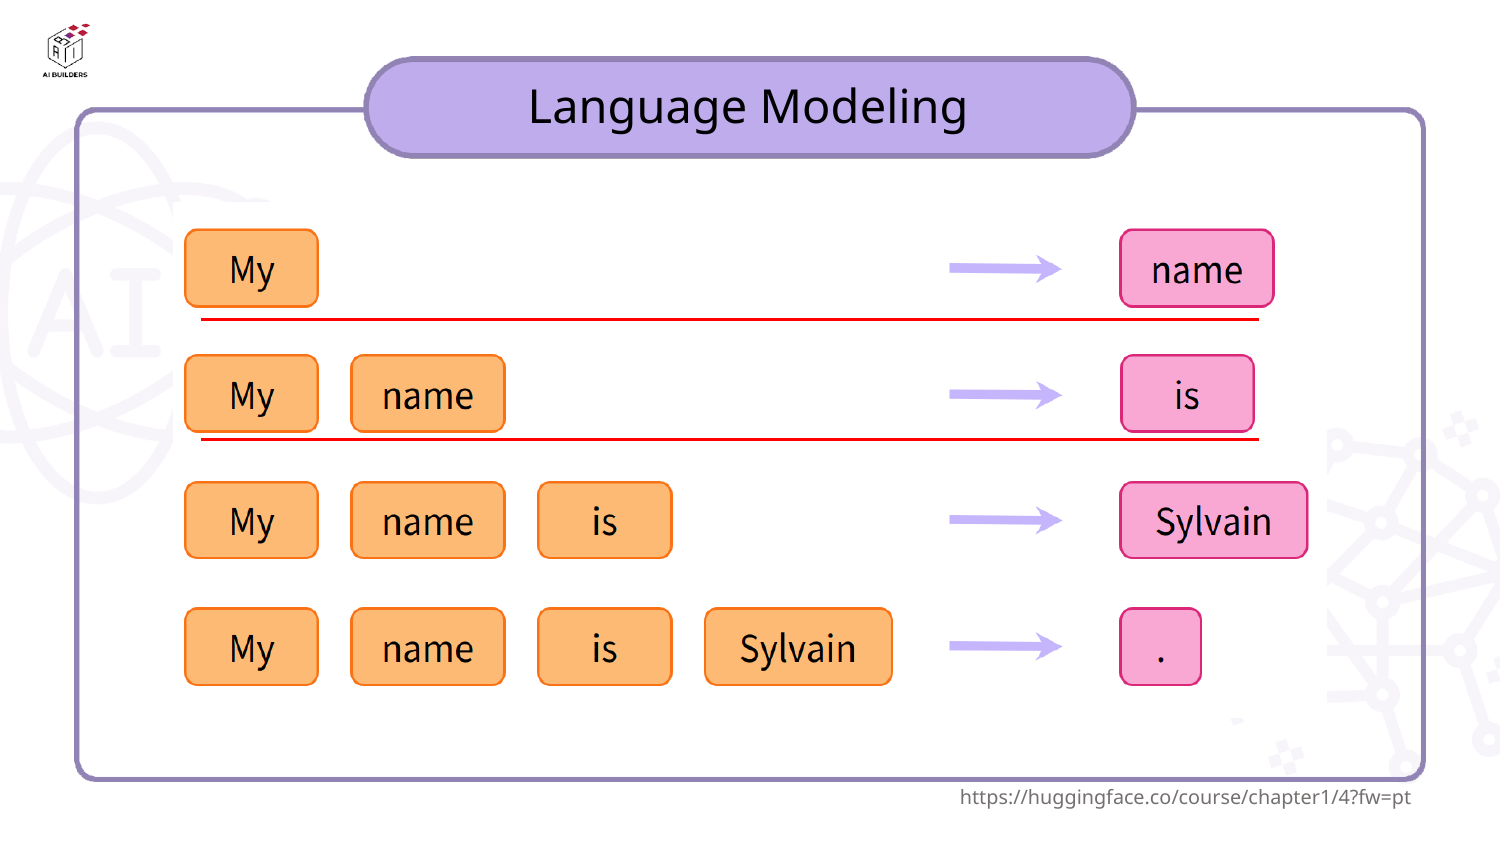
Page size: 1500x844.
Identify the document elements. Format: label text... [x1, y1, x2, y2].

title Language Modeling [410, 76, 1087, 139]
picture [0, 0, 1500, 844]
list https://huggingface.co/course/chapter1/4?fw=pt [860, 781, 1424, 827]
